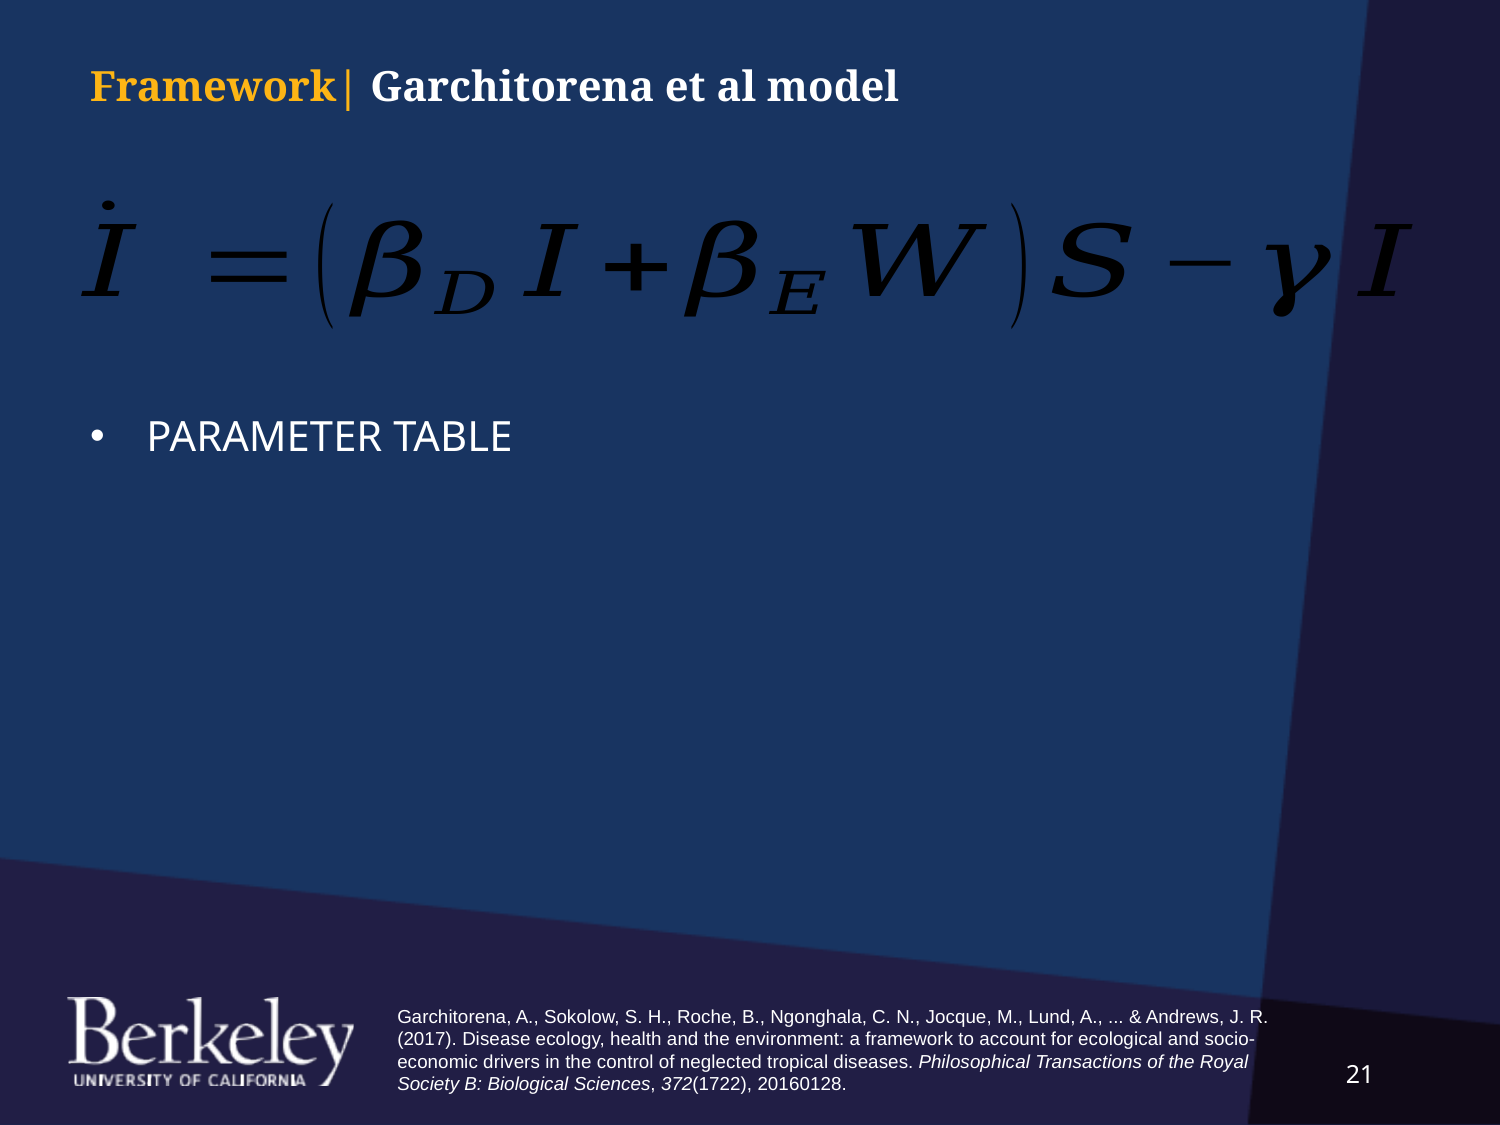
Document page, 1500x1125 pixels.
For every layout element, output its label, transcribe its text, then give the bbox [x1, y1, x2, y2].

picture [0, 0, 1500, 1125]
text_box Garchitorena, A., Sokolow, S. H., Roche, B., Ngonghala, C. N., Jocque, M., Lund, A., ... & Andrews, J. R. (2017). Disease ecology, health and the environment: a framework to account for ecological and socio-economic drivers in the control of neglected tropical diseases. Philosophical Transactions of the Royal Society B: Biological Sciences, 372(1722), 20160128. [382, 997, 1304, 1102]
list Framework| Garchitorena et al model [75, 51, 1217, 132]
list PARAMETER TABLE [75, 402, 1425, 818]
